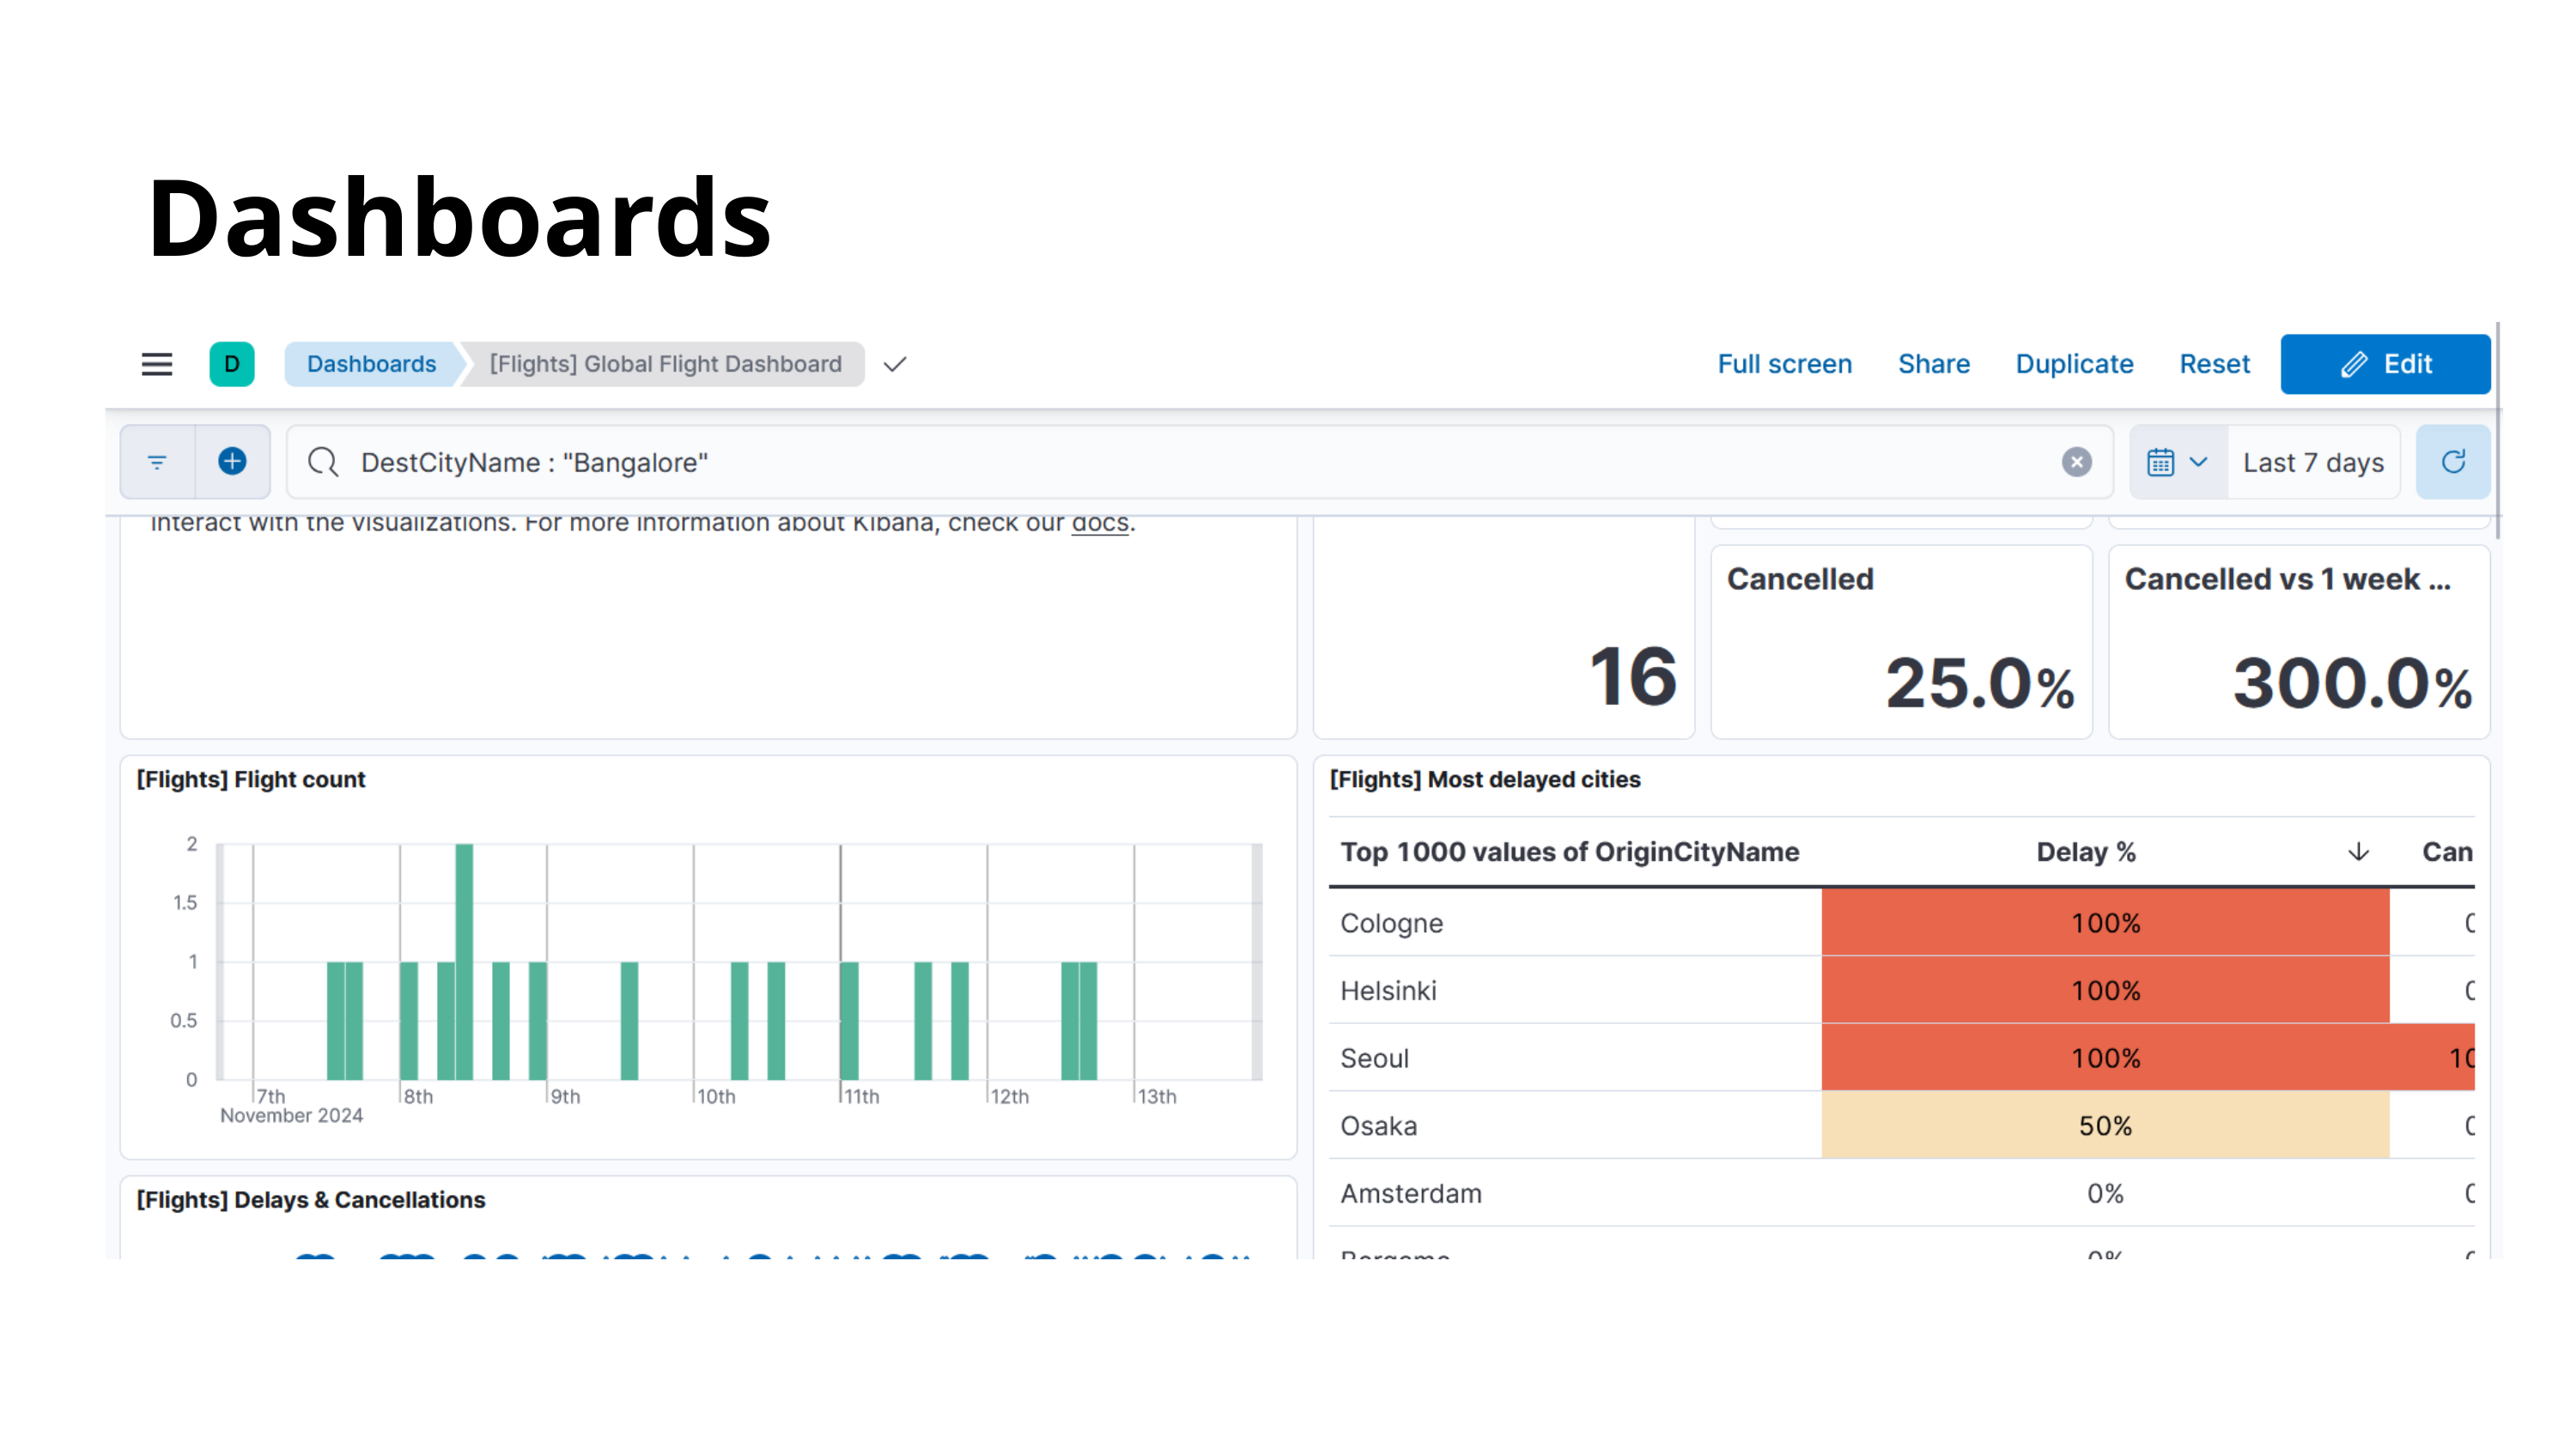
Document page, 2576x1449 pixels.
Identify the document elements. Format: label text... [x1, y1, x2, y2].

text_box Dashboards [144, 129, 1947, 278]
text_box [105, 322, 2504, 1259]
